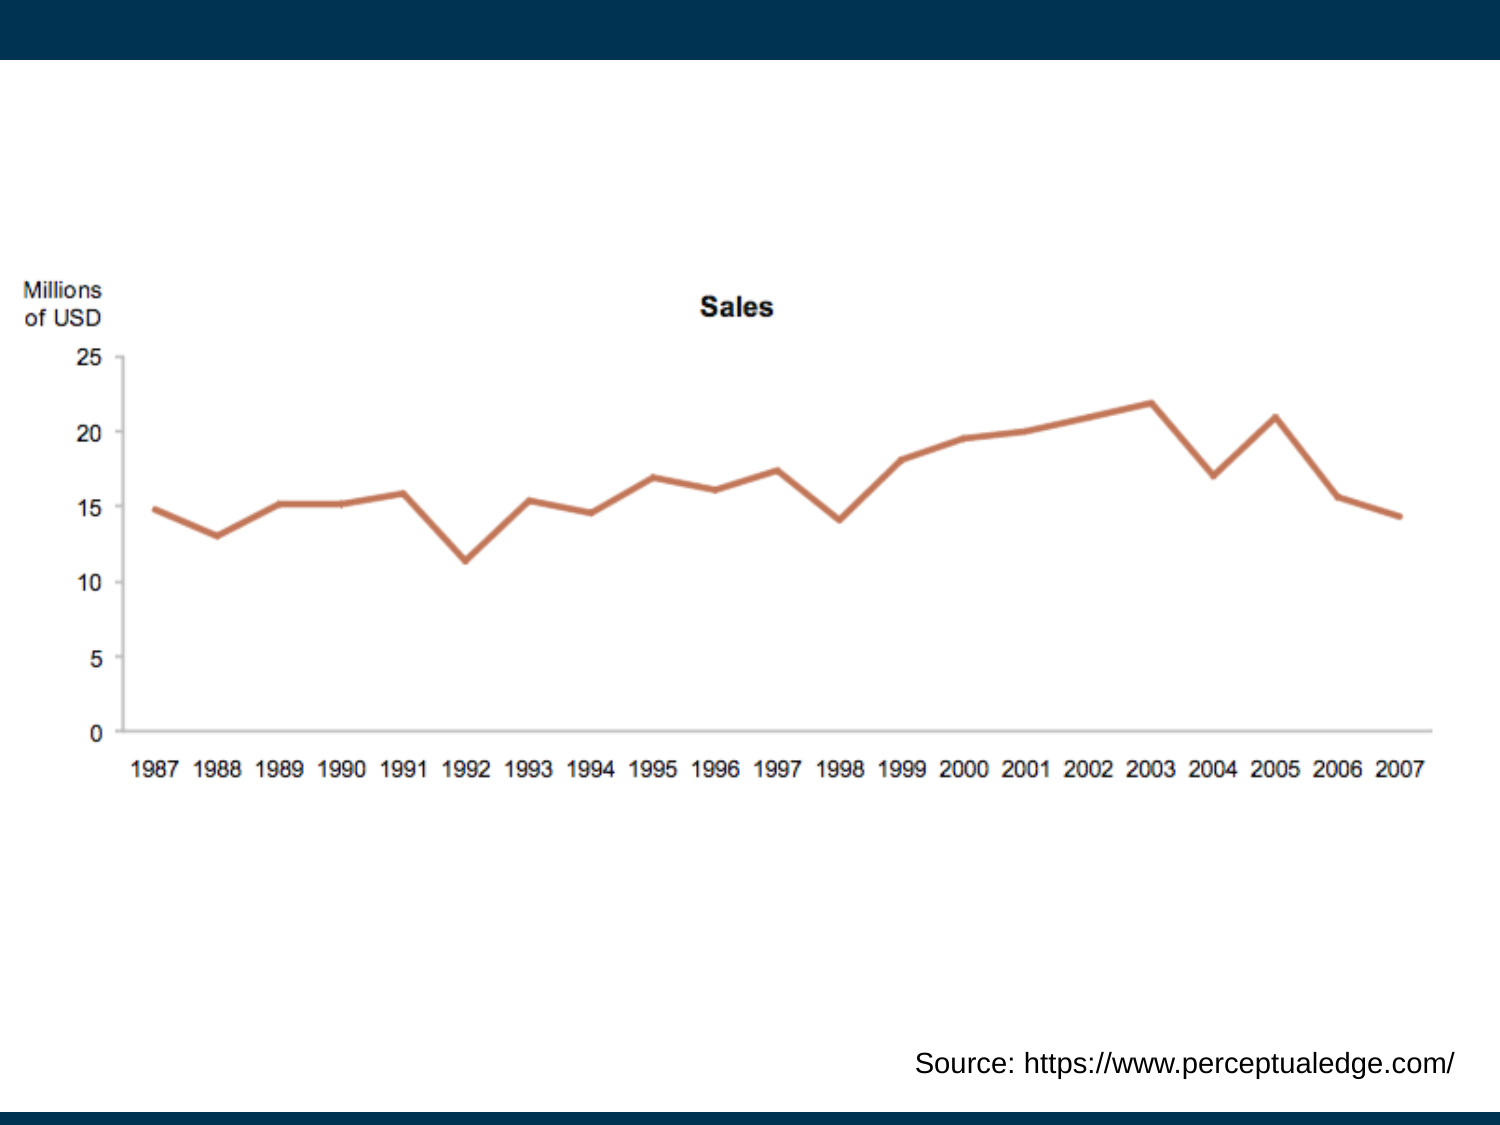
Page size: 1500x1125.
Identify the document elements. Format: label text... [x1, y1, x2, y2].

text_box Source: https://www.perceptualedge.com/ [899, 1036, 1500, 1087]
picture [0, 237, 1500, 801]
